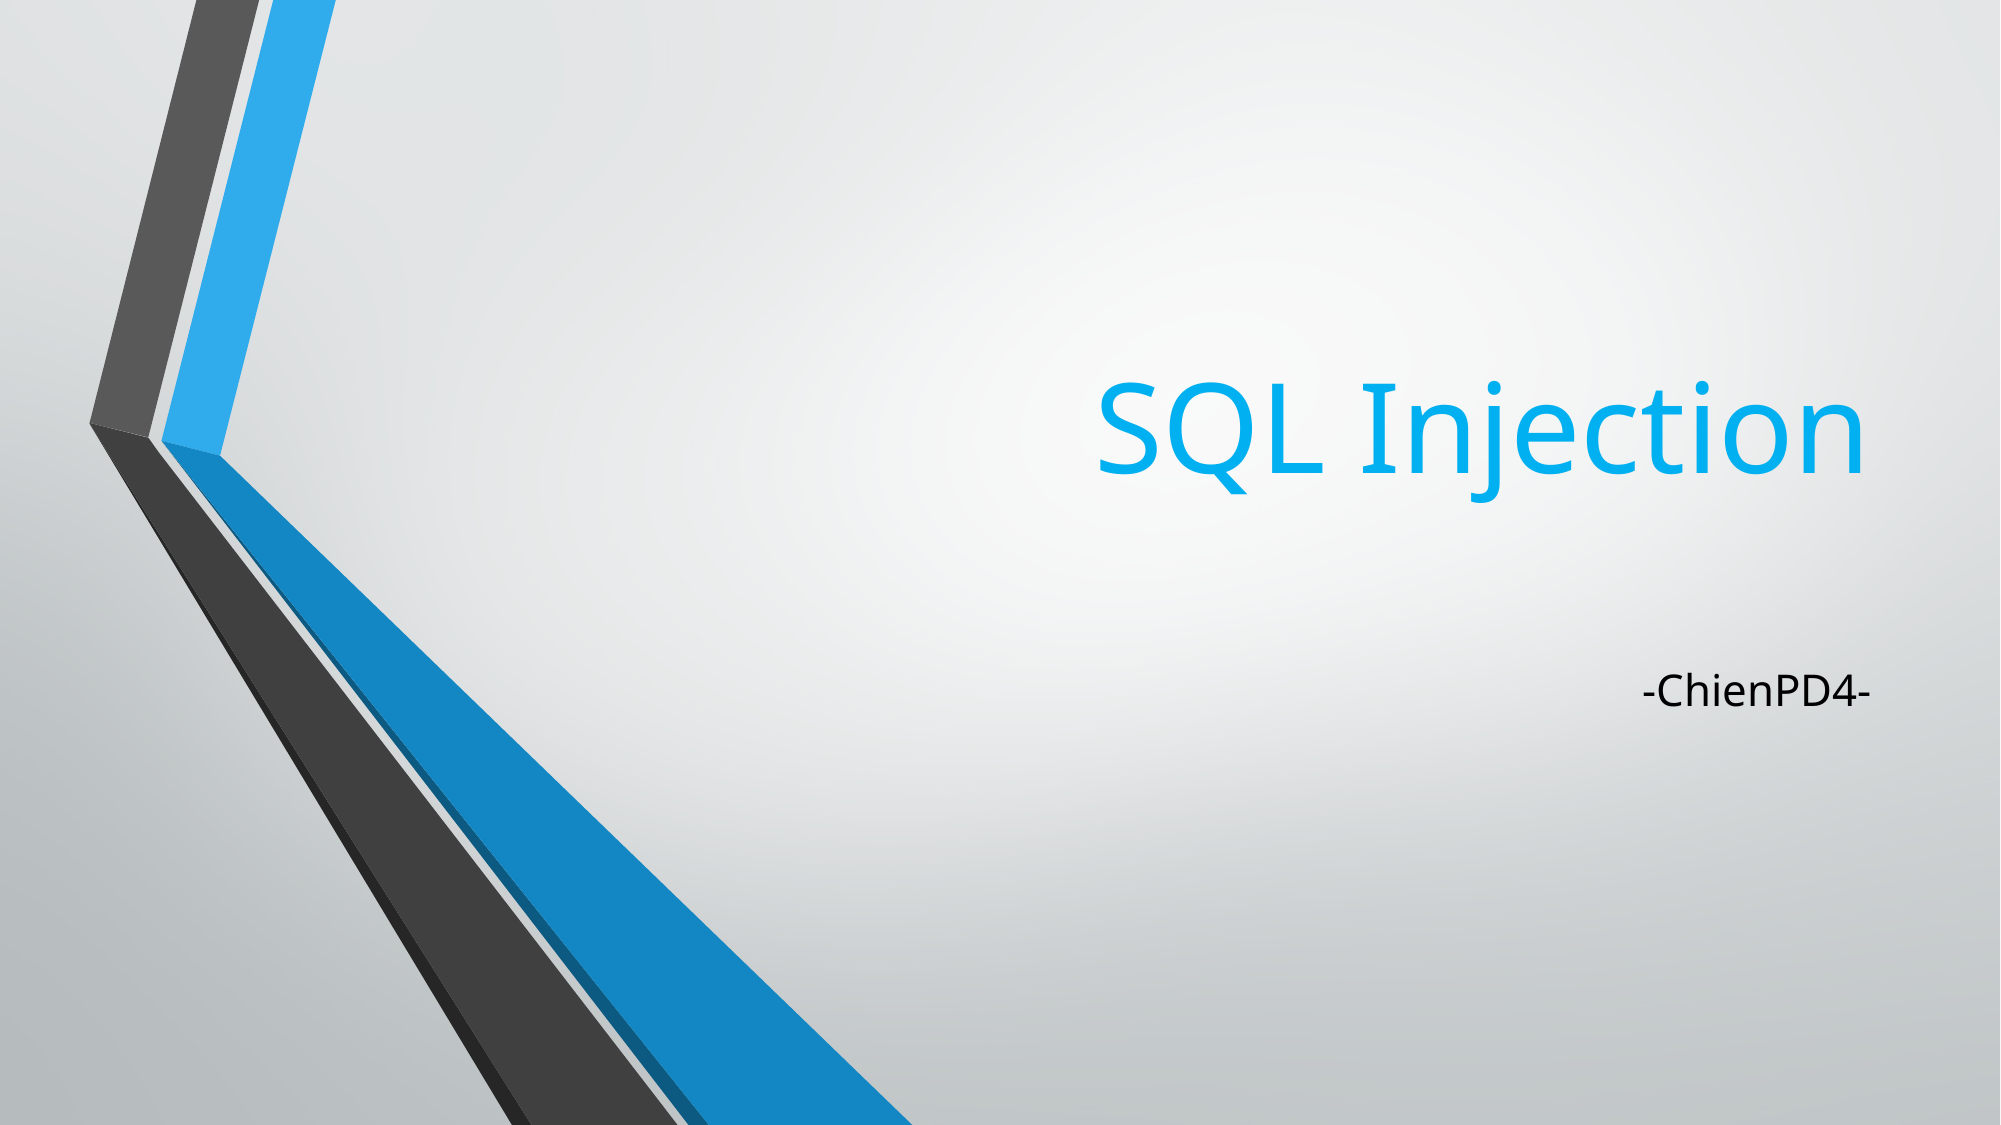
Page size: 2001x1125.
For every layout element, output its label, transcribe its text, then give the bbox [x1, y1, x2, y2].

subtitle -ChienPD4- [740, 655, 1887, 884]
title SQL Injection [480, 226, 1887, 656]
